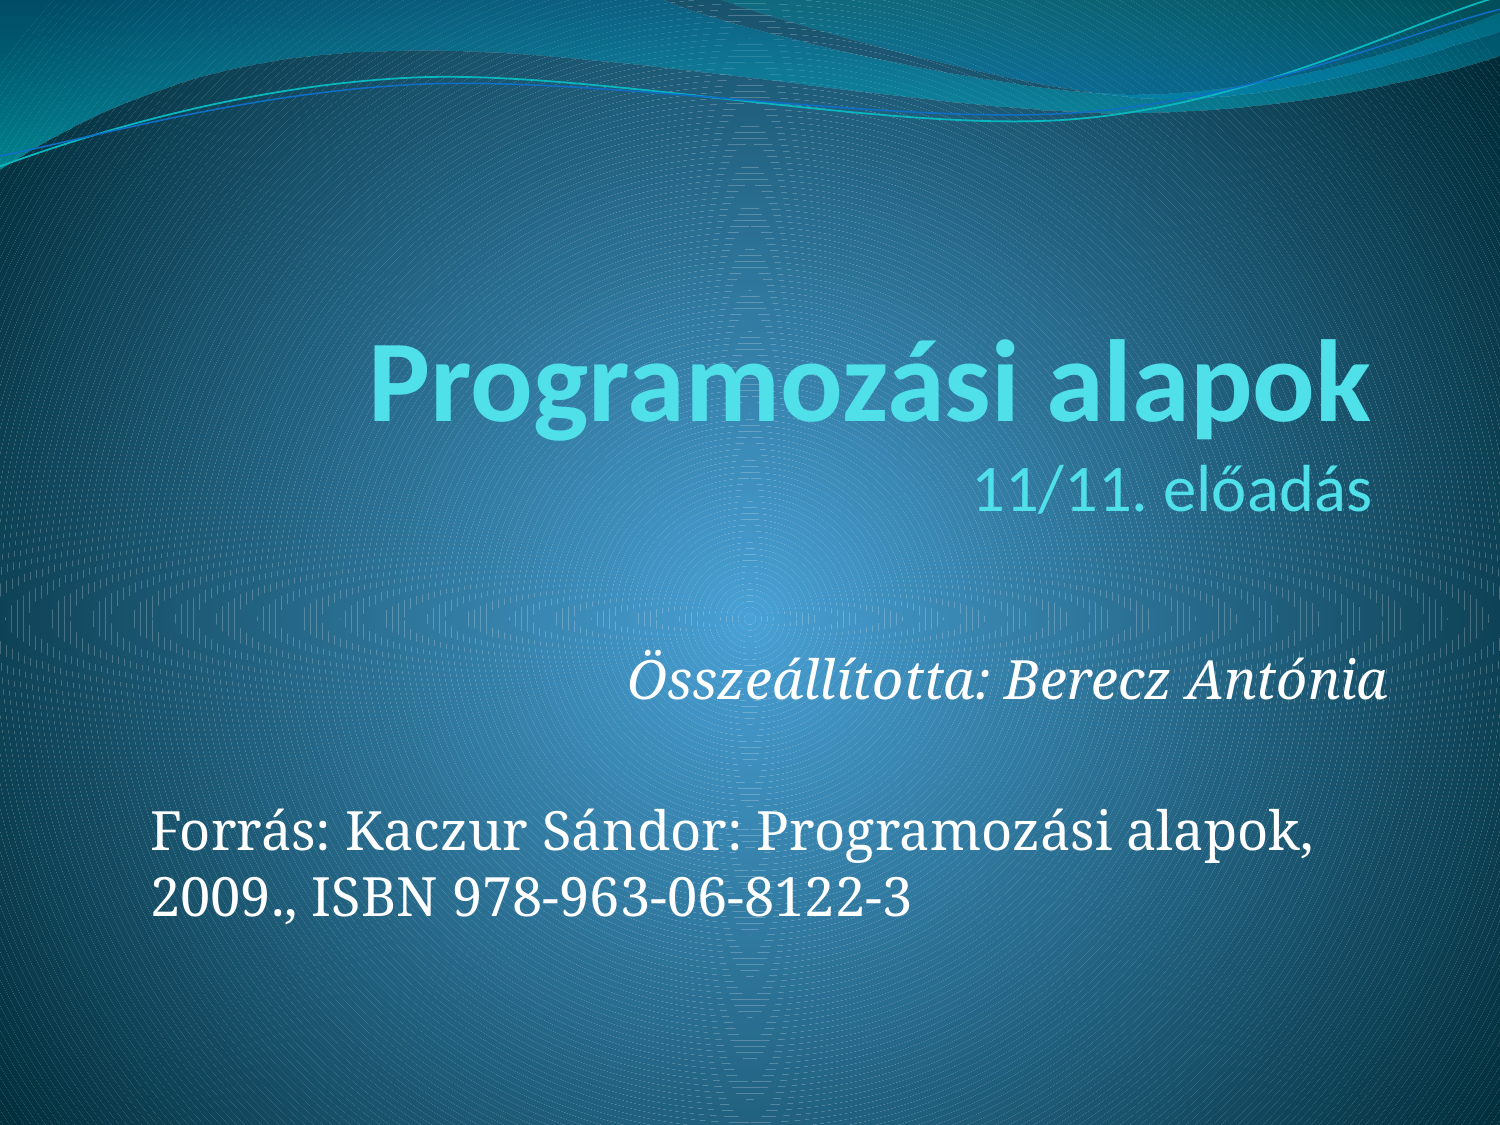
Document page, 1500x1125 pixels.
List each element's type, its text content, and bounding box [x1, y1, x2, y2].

subtitle Összeállította: Berecz Antónia Forrás: Kaczur Sándor: Programozási alapok, 2009., ISBN 978-963-06-8122-3 [150, 637, 1400, 1000]
title Programozási alapok 11/11. előadás [87, 224, 1376, 525]
